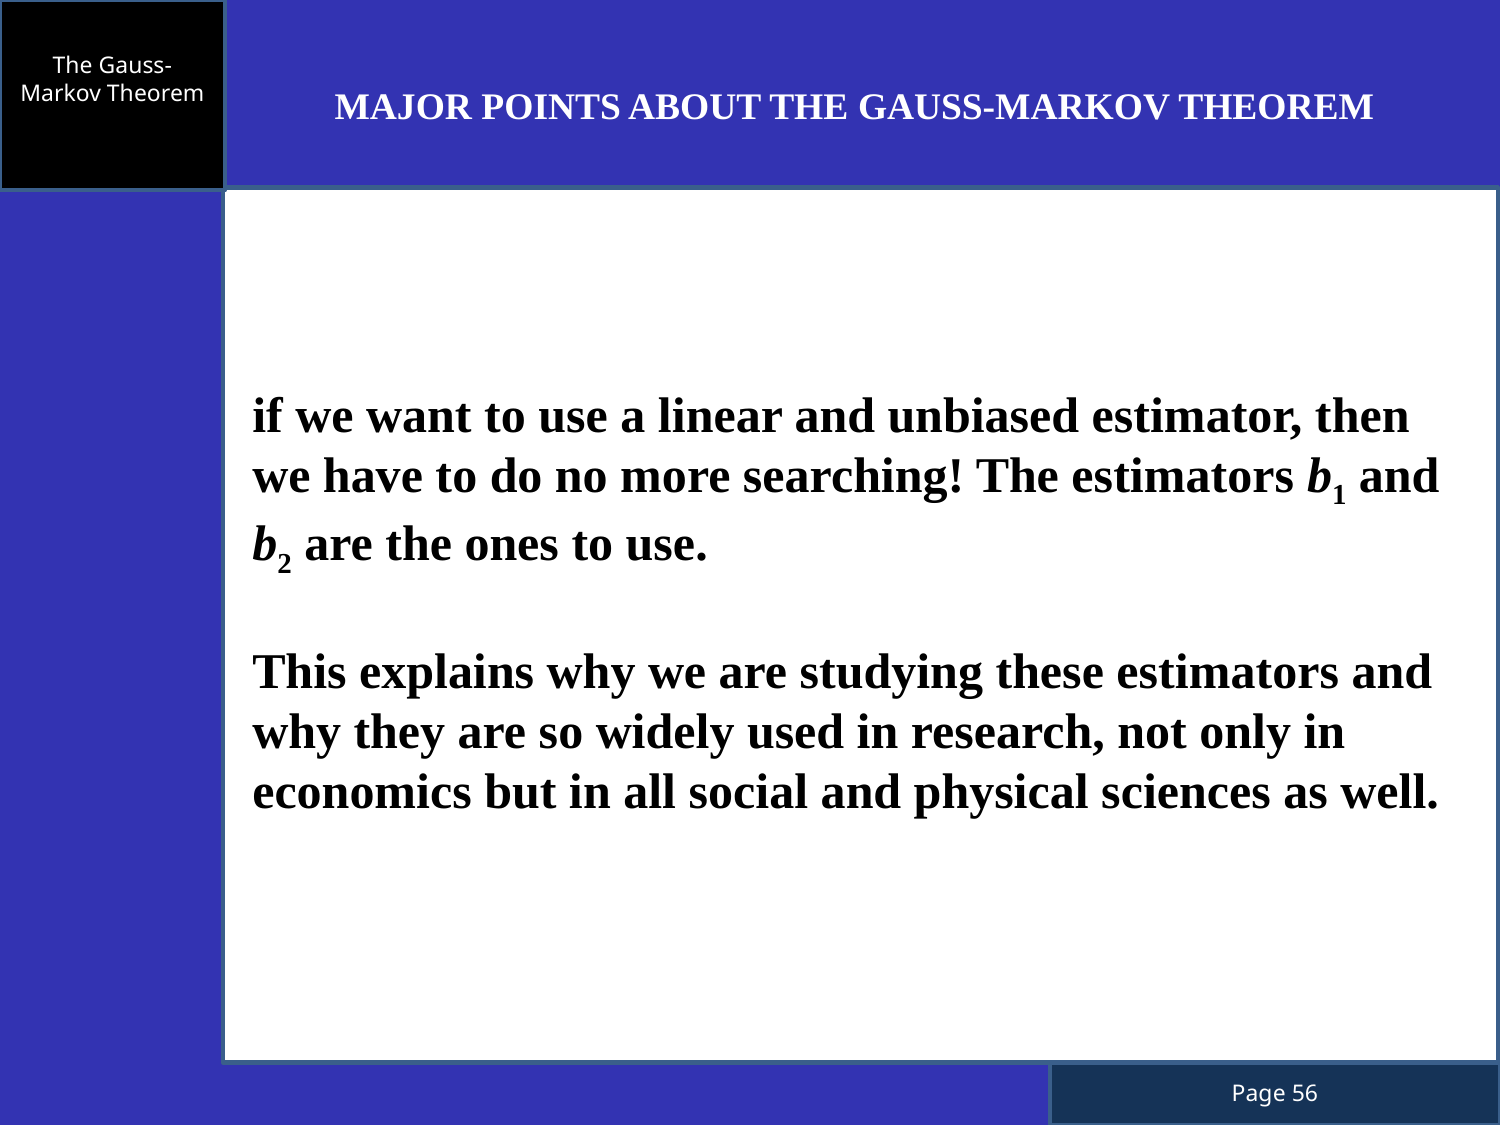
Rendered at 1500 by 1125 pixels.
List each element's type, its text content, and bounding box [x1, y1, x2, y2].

text_box The Gauss-Markov Theorem [0, 43, 225, 114]
text_box if we want to use a linear and unbiased estimator, then we have to do no more searching! The estimators b1 and b2 are the ones to use. This explains why we are studying these estimators and why they are so widely used in research, not only in economics but in all social and physical sciences as well. [237, 224, 1459, 872]
text_box MAJOR POINTS ABOUT THE GAUSS-MARKOV THEOREM [319, 74, 1390, 135]
